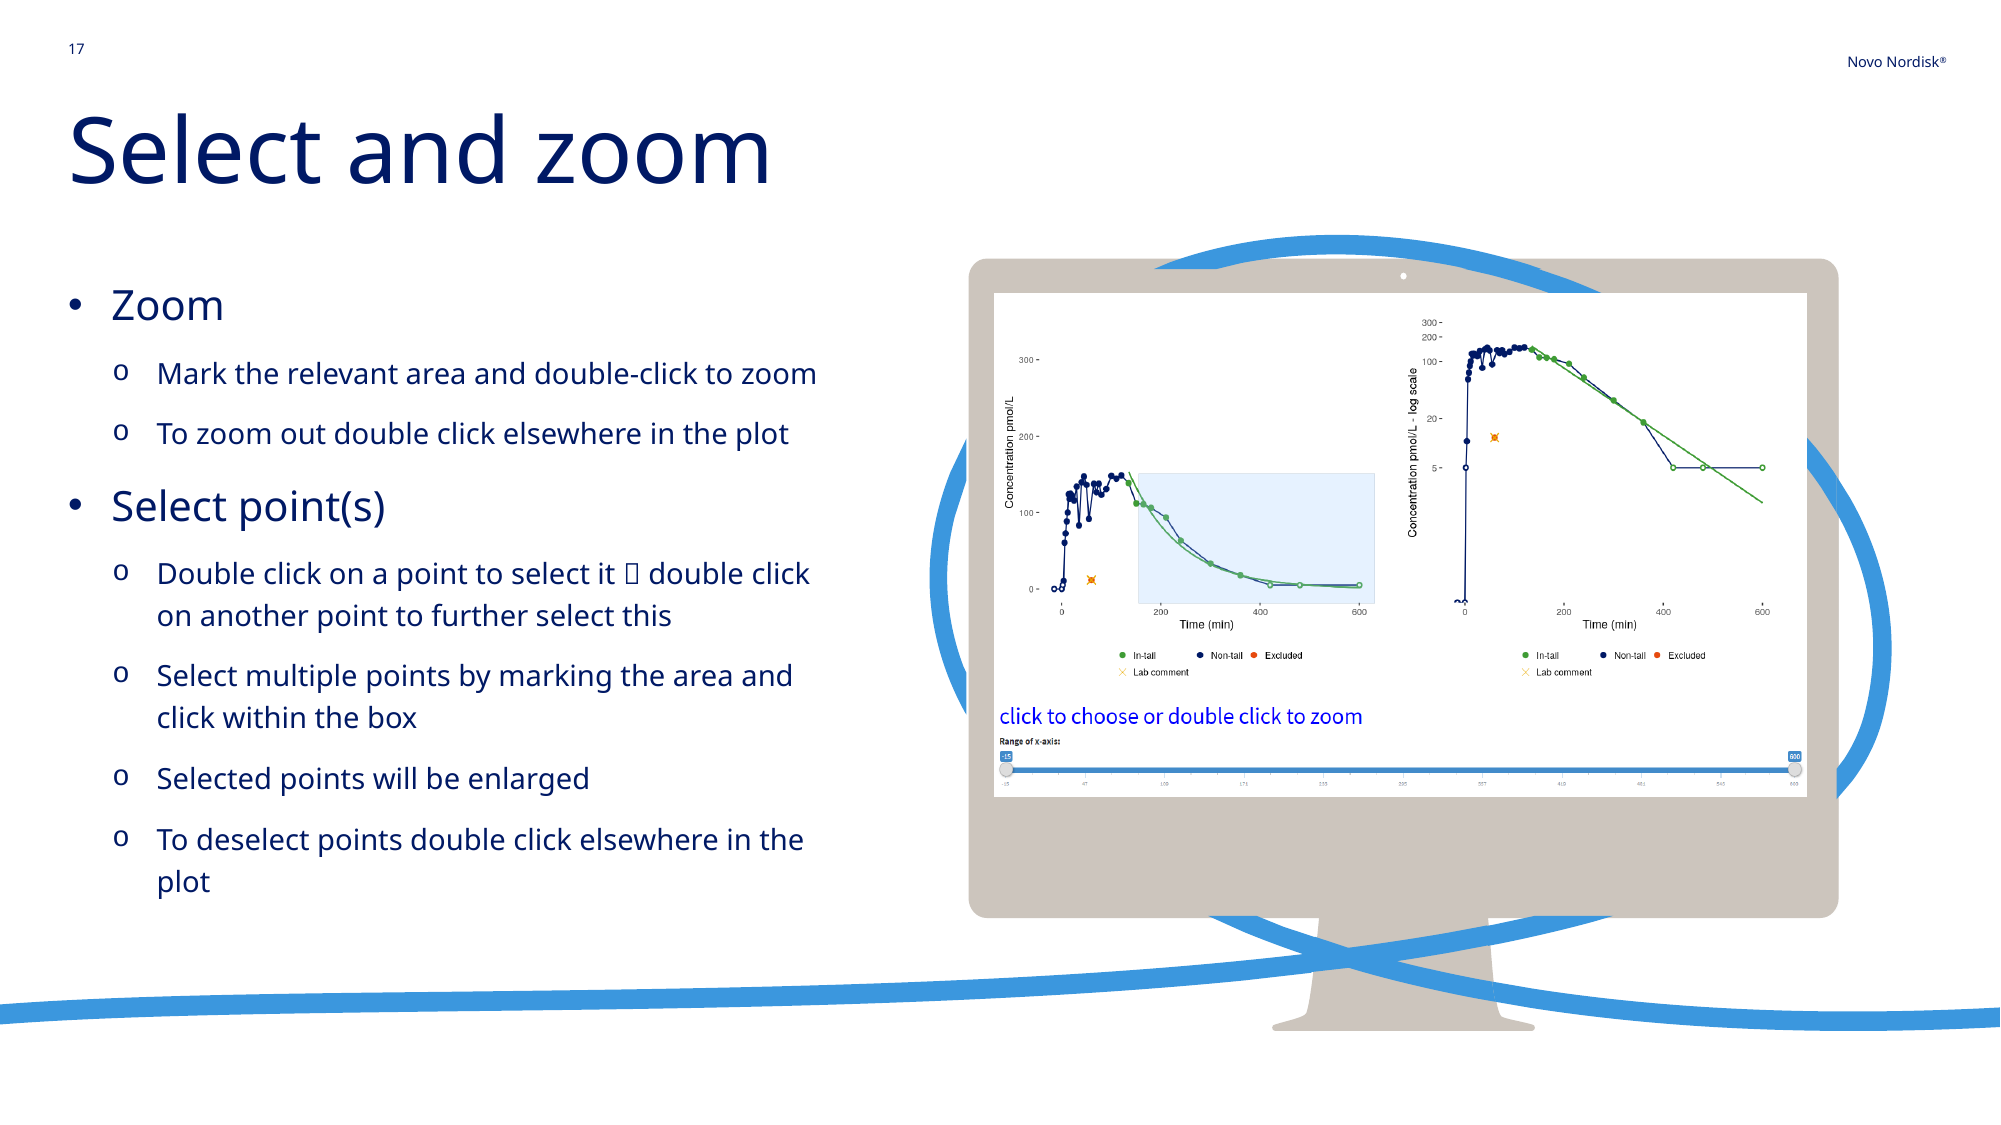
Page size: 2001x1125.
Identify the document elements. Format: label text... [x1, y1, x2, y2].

picture [994, 293, 1807, 797]
slide_number 17 [68, 40, 122, 61]
text_box Select and zoom [68, 102, 1856, 215]
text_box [0, 234, 2000, 1035]
